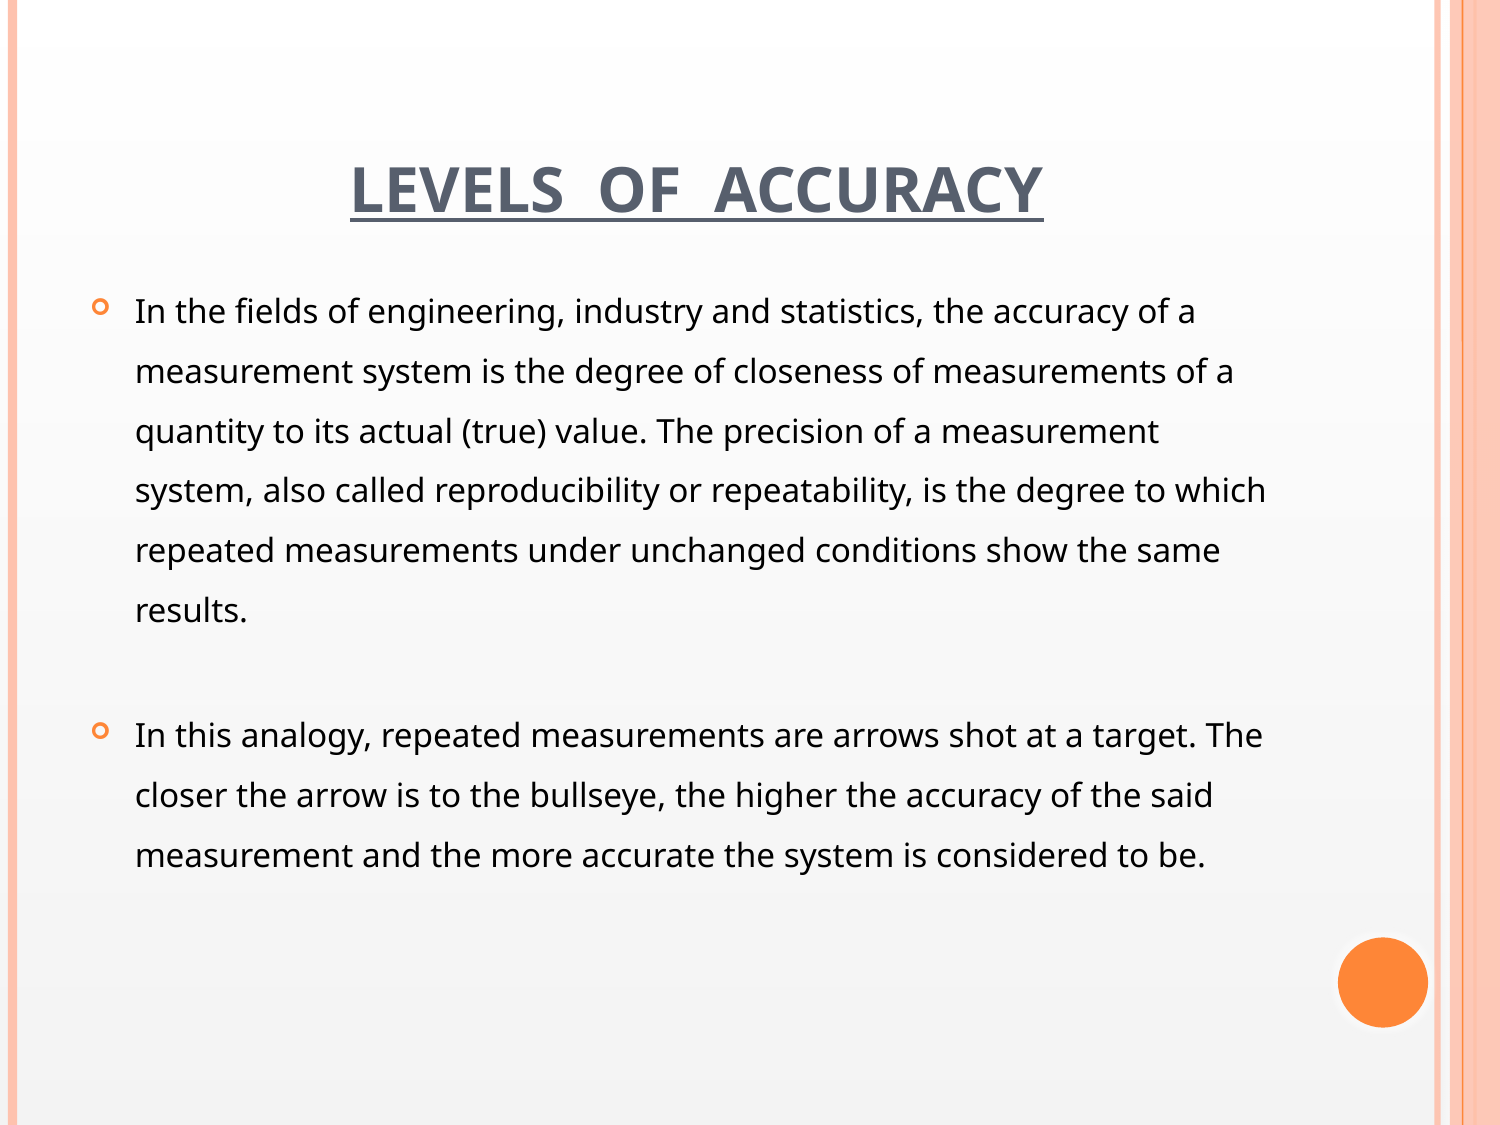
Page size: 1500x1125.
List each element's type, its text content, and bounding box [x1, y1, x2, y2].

list In the fields of engineering, industry and statistics, the accuracy of a measurement system is the degree of closeness of measurements of a quantity to its actual (true) value. The precision of a measurement system, also called reproducibility or repeatability, is the degree to which repeated measurements under unchanged conditions show the same results. In this analogy, repeated measurements are arrows shot at a target. The closer the arrow is to the bullseye, the higher the accuracy of the said measurement and the more accurate the system is considered to be. [74, 262, 1301, 1063]
title LEVELS OF ACCURACY [75, 45, 1300, 233]
